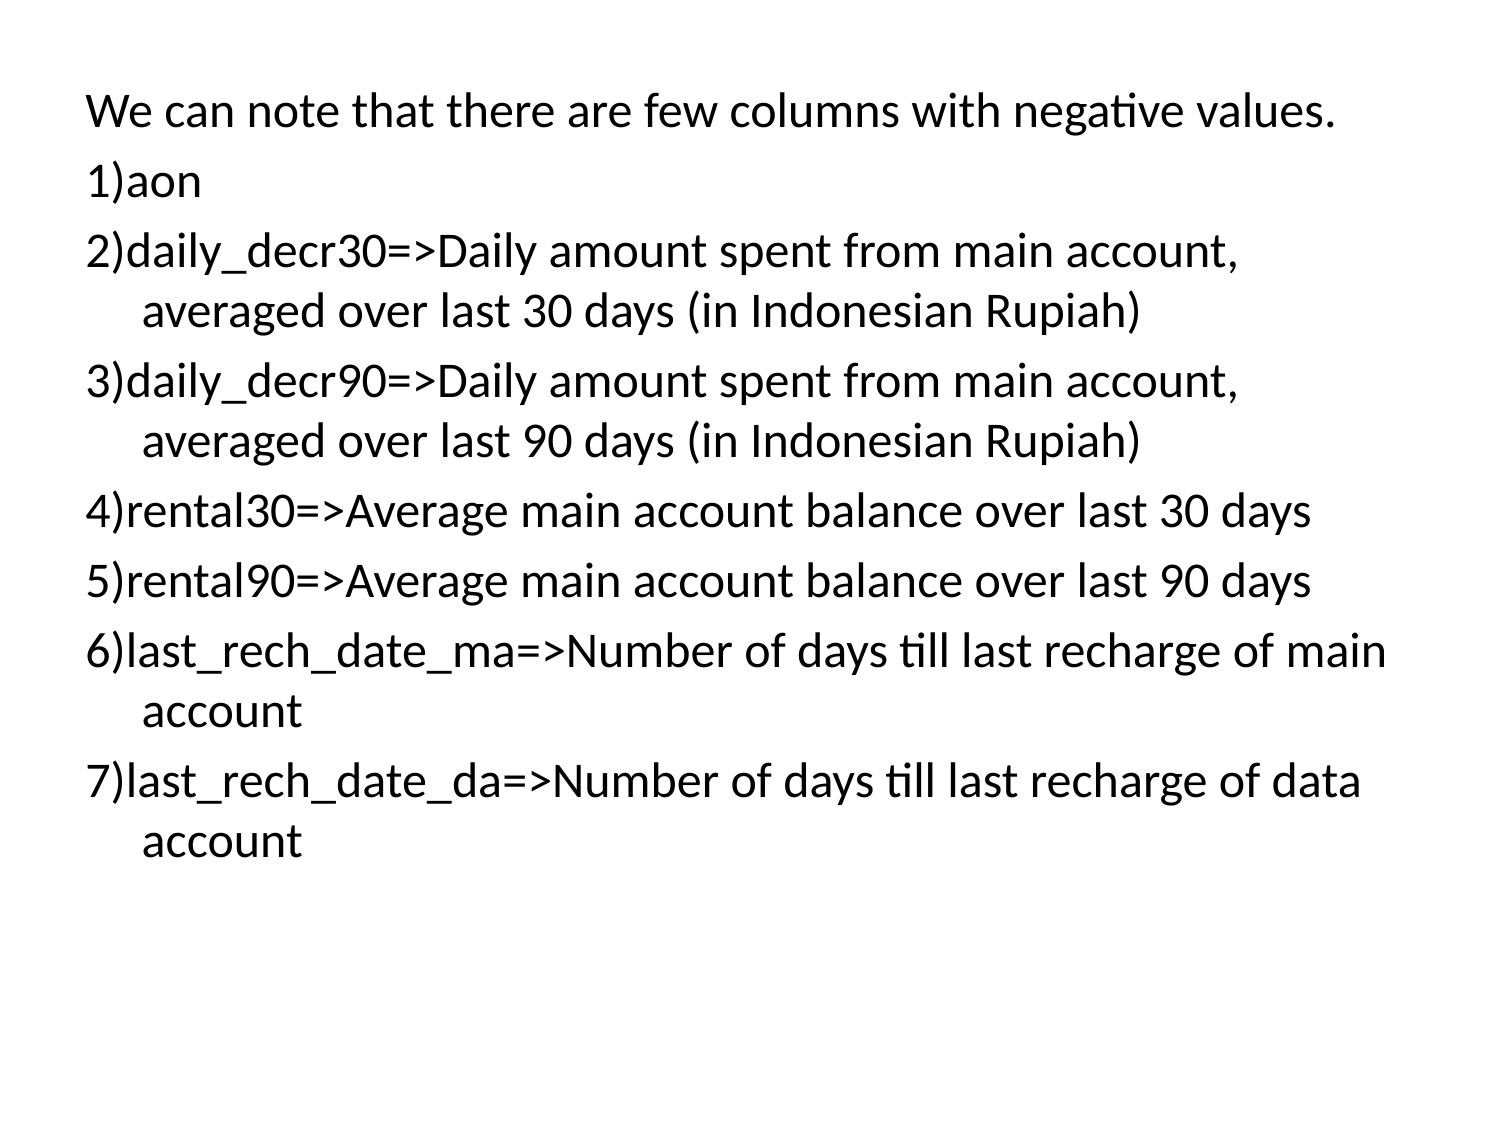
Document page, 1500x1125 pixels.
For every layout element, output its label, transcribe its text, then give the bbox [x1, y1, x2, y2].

list We can note that there are few columns with negative values. 1)aon 2)daily_decr30=>Daily amount spent from main account, averaged over last 30 days (in Indonesian Rupiah) 3)daily_decr90=>Daily amount spent from main account, averaged over last 90 days (in Indonesian Rupiah) 4)rental30=>Average main account balance over last 30 days 5)rental90=>Average main account balance over last 90 days 6)last_rech_date_ma=>Number of days till last recharge of main account 7)last_rech_date_da=>Number of days till last recharge of data account [70, 70, 1425, 1005]
